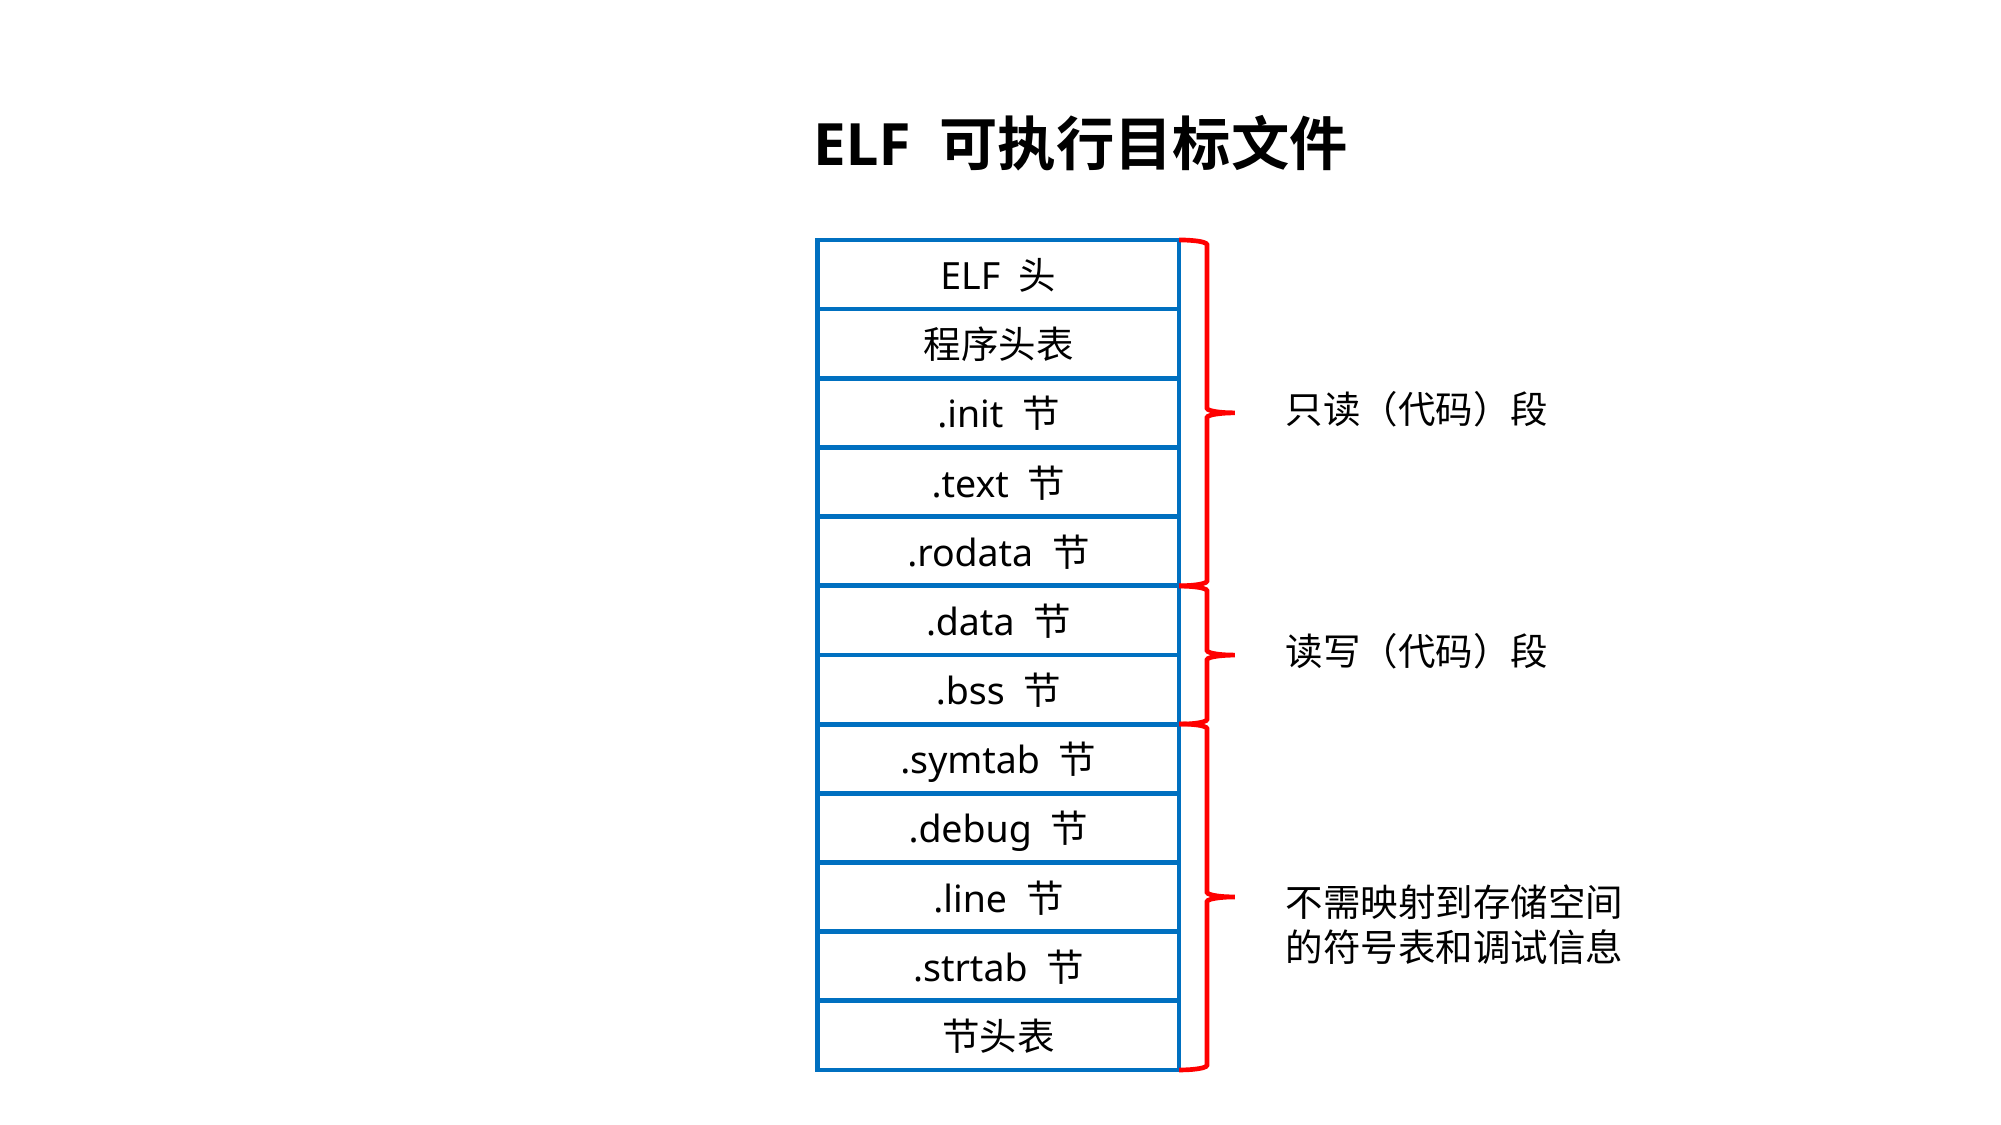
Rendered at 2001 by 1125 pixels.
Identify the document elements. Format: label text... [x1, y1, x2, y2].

text_box ELF 头 [817, 239, 1179, 308]
text_box .line 节 [817, 861, 1179, 931]
text_box .symtab 节 [817, 723, 1179, 792]
text_box [1179, 585, 1235, 724]
text_box [1179, 723, 1235, 1071]
text_box .debug 节 [817, 792, 1179, 861]
text_box .bss 节 [817, 654, 1179, 723]
text_box 程序头表 [817, 308, 1179, 377]
text_box 只读（代码）段 [1270, 378, 1606, 438]
text_box ELF 可执行目标文件 [798, 99, 1464, 185]
text_box .rodata 节 [817, 516, 1179, 585]
text_box 读写（代码）段 [1270, 620, 1606, 681]
text_box [1179, 239, 1235, 586]
text_box 节头表 [817, 1000, 1179, 1071]
text_box .data 节 [817, 585, 1179, 654]
text_box .init 节 [817, 377, 1179, 448]
text_box .text 节 [817, 448, 1179, 516]
text_box 不需映射到存储空间的符号表和调试信息 [1270, 871, 1672, 977]
text_box .strtab 节 [817, 931, 1179, 1000]
